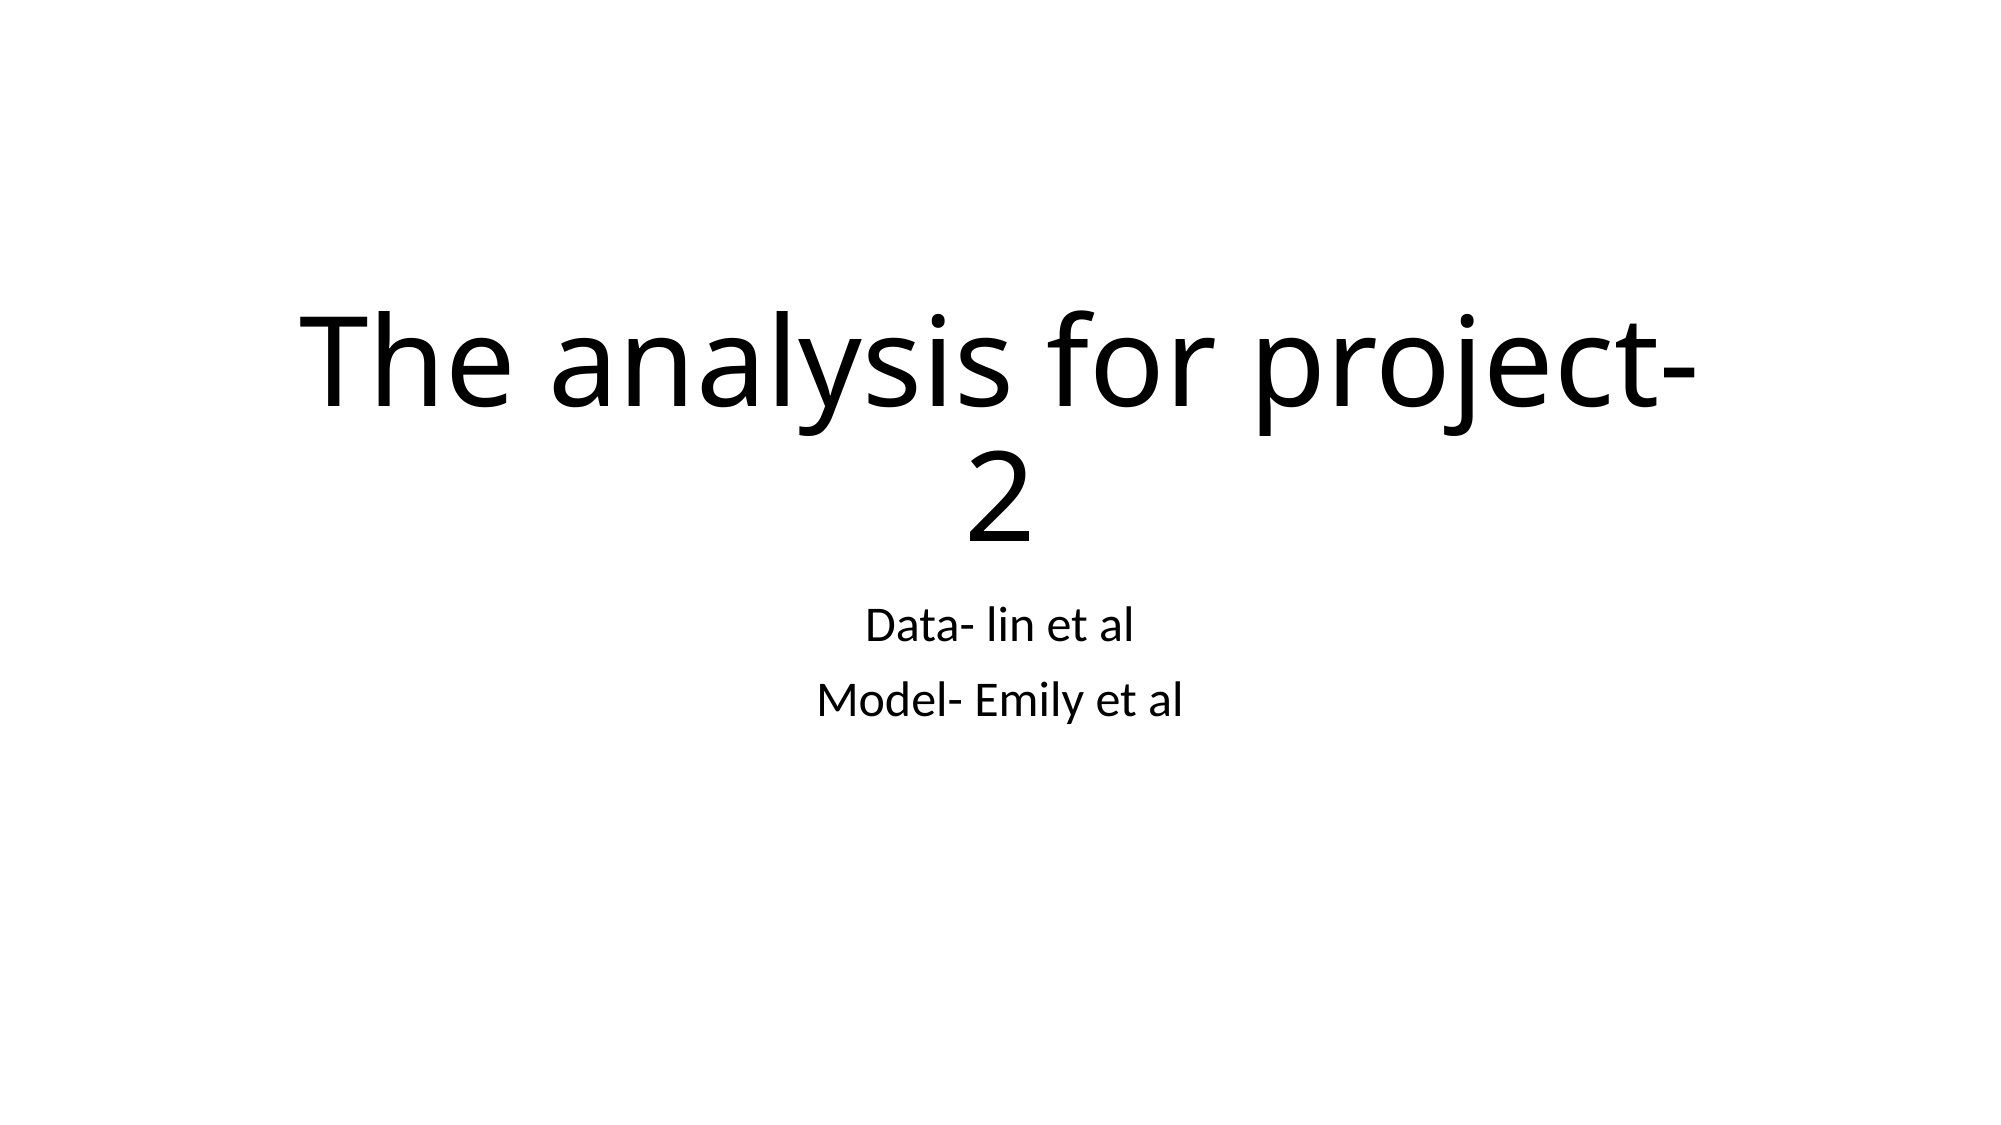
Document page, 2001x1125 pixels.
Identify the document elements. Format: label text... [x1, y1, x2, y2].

title The analysis for project-2 [249, 184, 1750, 576]
subtitle Data- lin et al Model- Emily et al [249, 590, 1750, 863]
